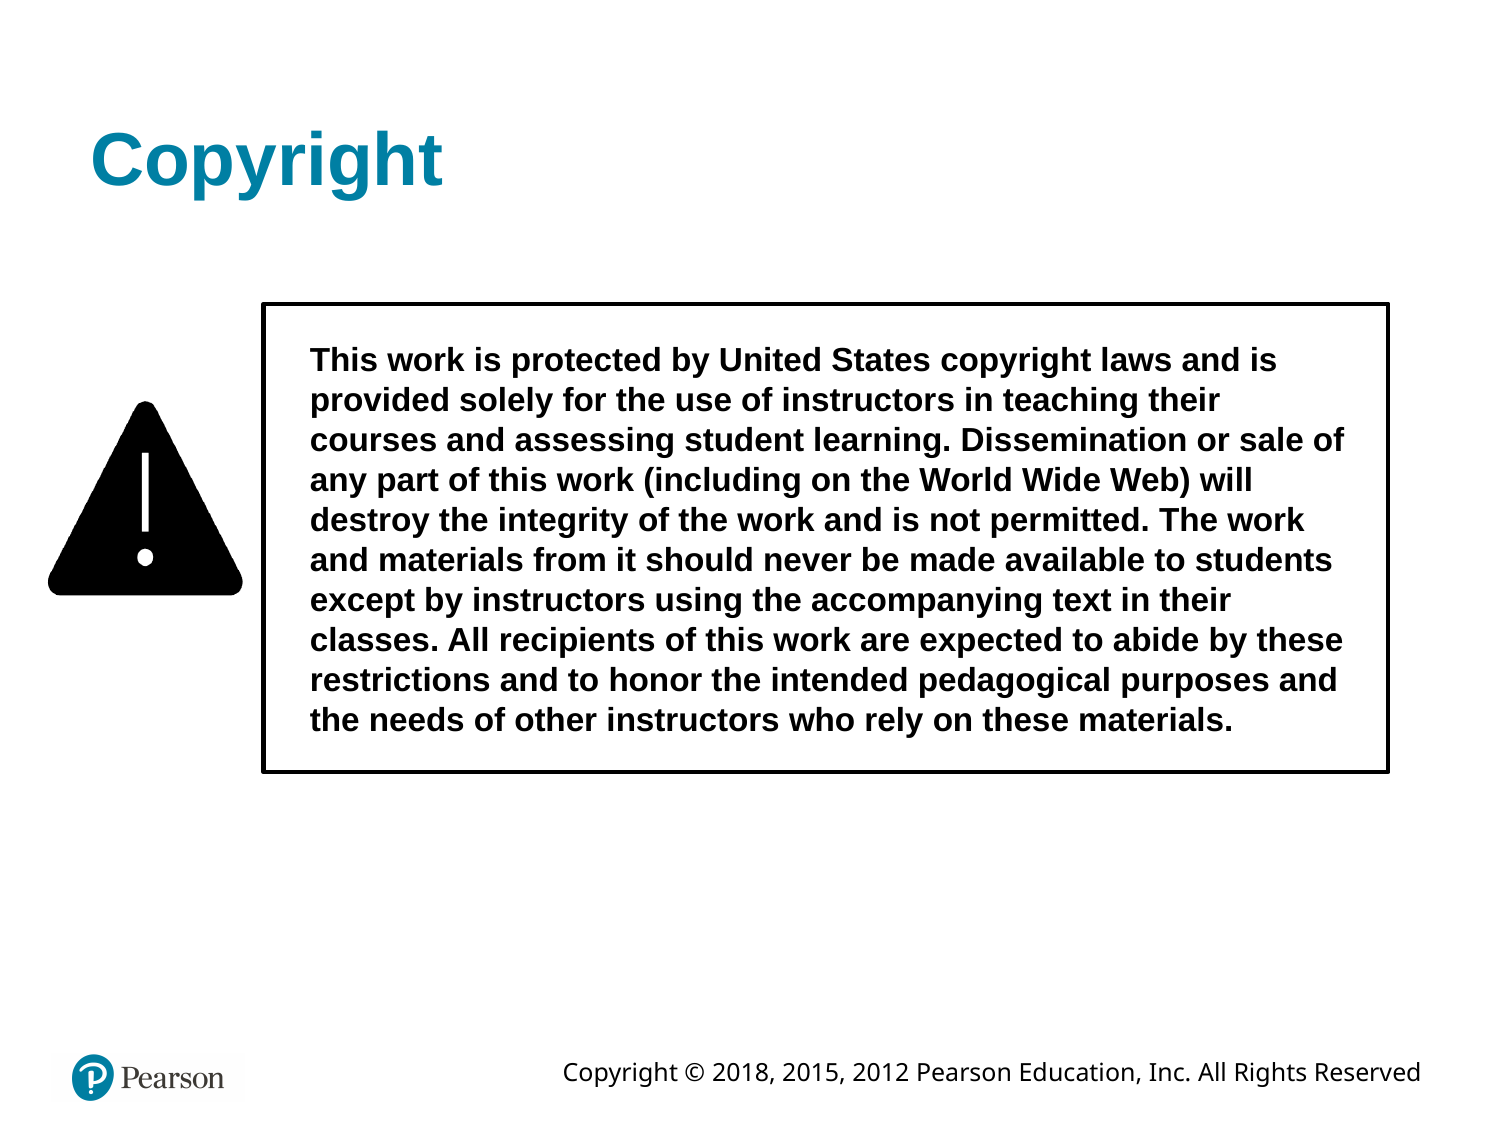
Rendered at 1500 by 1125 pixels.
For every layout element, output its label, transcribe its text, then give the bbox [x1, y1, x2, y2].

picture [40, 379, 251, 616]
title Copyright [75, 35, 1425, 216]
picture [51, 1053, 245, 1102]
list This work is protected by United States copyright laws and is provided solely for the use of instructors in teaching their courses and assessing student learning. Dissemination or sale of any part of this work (including on the World Wide Web) will destroy the integrity of the work and is not permitted. The work and materials from it should never be made available to students except by instructors using the accompanying text in their classes. All recipients of this work are expected to abide by these restrictions and to honor the intended pedagogical purposes and the needs of other instructors who rely on these materials. [261, 302, 1390, 774]
